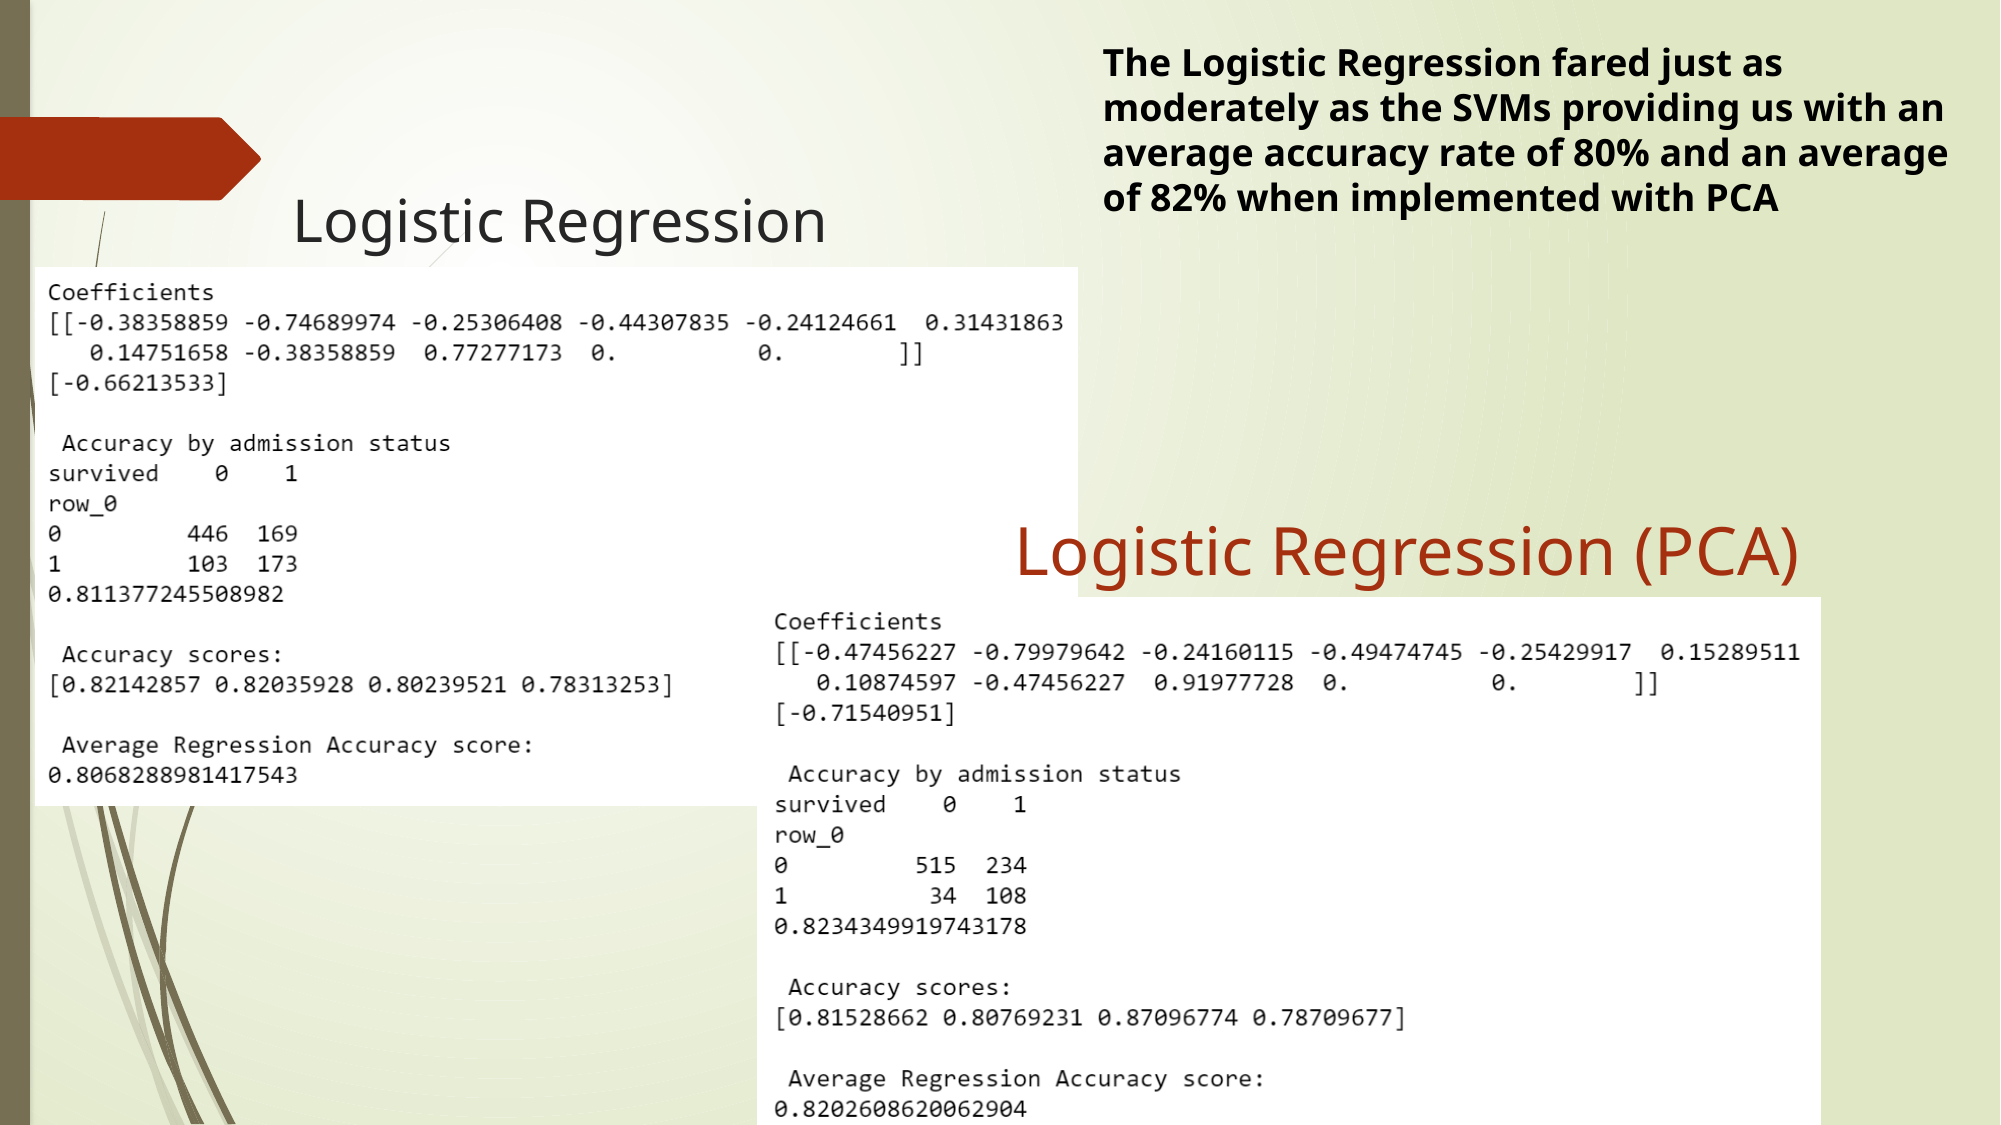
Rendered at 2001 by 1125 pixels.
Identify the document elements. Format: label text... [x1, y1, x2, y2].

title Logistic Regression [277, 175, 960, 264]
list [34, 267, 1078, 806]
text_box Logistic Regression (PCA) [1082, 501, 1939, 597]
picture [757, 597, 1822, 1125]
text_box The Logistic Regression fared just as moderately as the SVMs providing us with an average accuracy rate of 80% and an average of 82% when implemented with PCA [1087, 31, 2000, 227]
